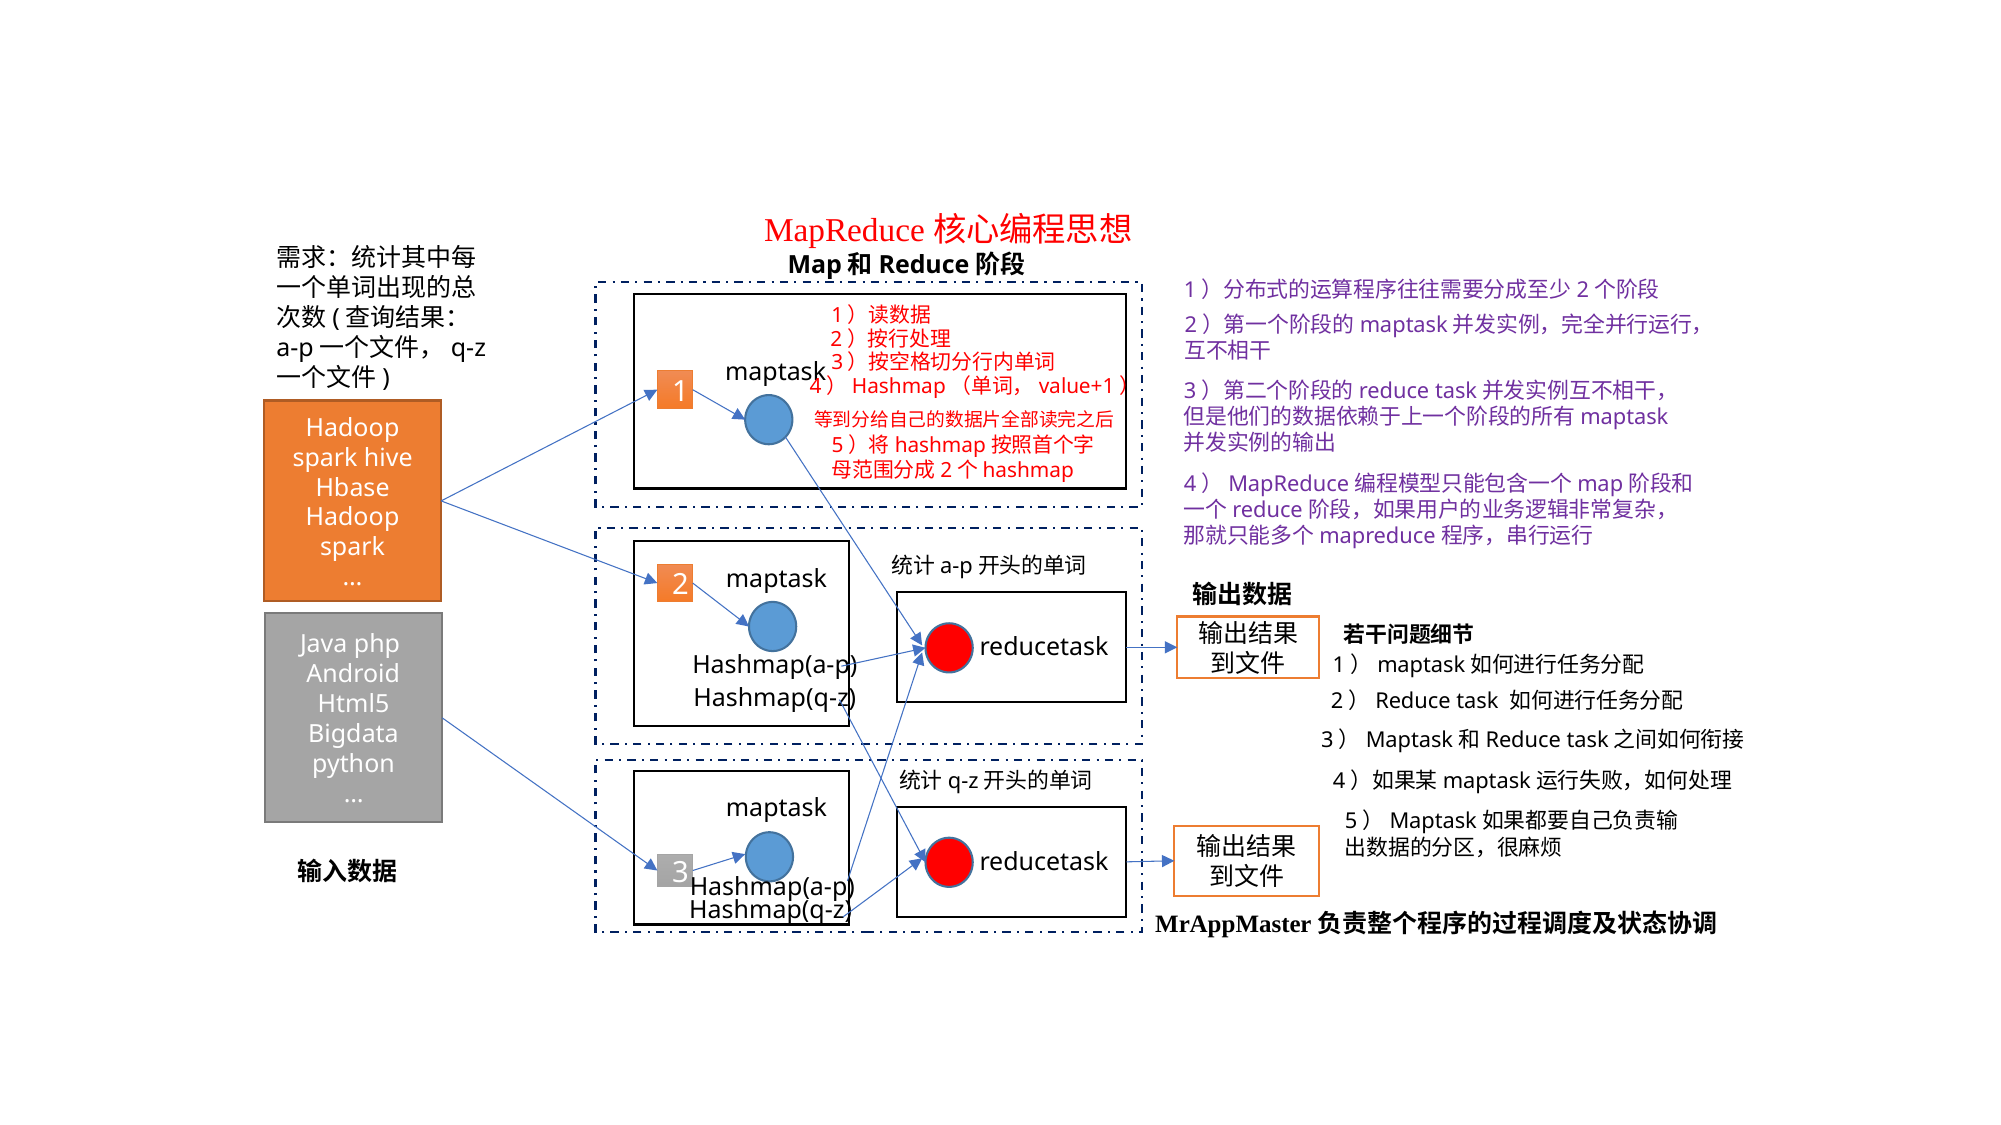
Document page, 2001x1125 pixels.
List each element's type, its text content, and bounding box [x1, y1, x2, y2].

text_box Hashmap(q-z) [678, 686, 847, 719]
text_box Hashmap(q-z) [674, 886, 868, 931]
text_box MapReduce核心编程思想 [749, 201, 1148, 256]
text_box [441, 500, 658, 584]
text_box 需求：统计其中每一个单词出现的总次数(查询结果：a-p一个文件，q-z一个文件) [261, 234, 505, 399]
text_box Hadoop spark hive Hbase Hadoop spark … [263, 399, 442, 602]
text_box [442, 717, 658, 871]
text_box [594, 527, 839, 745]
text_box 等到分给自己的数据片全部读完之后 [799, 400, 1130, 438]
text_box 输入数据 [282, 847, 423, 893]
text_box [841, 647, 926, 667]
text_box Hashmap(a-p) [675, 862, 842, 886]
text_box 统计a-p开头的单词 [923, 544, 1102, 586]
text_box 若干问题细节 [1329, 613, 1490, 655]
text_box [594, 759, 1143, 933]
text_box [842, 858, 923, 918]
text_box 输出结果到文件 [1176, 615, 1320, 679]
text_box [594, 281, 1143, 508]
text_box 2）Reduce task 如何进行任务分配 [1315, 679, 1699, 718]
text_box Hashmap(a-p) [677, 641, 873, 686]
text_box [692, 389, 746, 420]
text_box 输出结果到文件 [1173, 825, 1320, 897]
text_box MrAppMaster负责整个程序的过程调度及状态协调 [1140, 900, 1733, 945]
text_box 4）如果某maptask运行失败，如何处理 [1318, 759, 1747, 801]
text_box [692, 583, 750, 627]
text_box 5）将hashmap按照首个字母范围分成2个hashmap [816, 424, 1127, 489]
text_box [847, 652, 923, 858]
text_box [441, 389, 658, 500]
text_box 2）按行处理 [815, 317, 966, 358]
text_box [923, 527, 1143, 745]
text_box 输出数据 [1178, 571, 1319, 617]
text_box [785, 437, 923, 646]
text_box 3）按空格切分行内单词 [816, 341, 1071, 365]
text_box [839, 699, 847, 863]
text_box 4）Hashmap（单词，value+1） [794, 365, 1155, 405]
text_box 5）Maptask如果都要自己负责输出数据的分区，很麻烦 [1330, 799, 1712, 867]
text_box 4）MapReduce编程模型只能包含一个map阶段和一个reduce阶段，如果用户的业务逻辑非常复杂，那就只能多个mapreduce程序，串行运行 [1168, 462, 1709, 556]
text_box 1）分布式的运算程序往往需要分成至少2个阶段 [1169, 268, 1709, 303]
text_box 1）maptask如何进行任务分配 [1317, 643, 1660, 679]
text_box Map和Reduce阶段 [772, 241, 1088, 287]
text_box 2）第一个阶段的maptask并发实例，完全并行运行，互不相干 [1169, 303, 1709, 369]
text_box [692, 854, 746, 871]
text_box 统计q-z开头的单词 [926, 759, 1108, 801]
text_box 1）读数据 [816, 294, 946, 317]
text_box 3）第二个阶段的reduce task并发实例互不相干，但是他们的数据依赖于上一个阶段的所有maptask并发实例的输出 [1168, 369, 1709, 462]
text_box 3）Maptask和Reduce task之间如何衔接 [1306, 718, 1760, 760]
text_box Java php Android Html5 Bigdata python … [264, 612, 443, 823]
